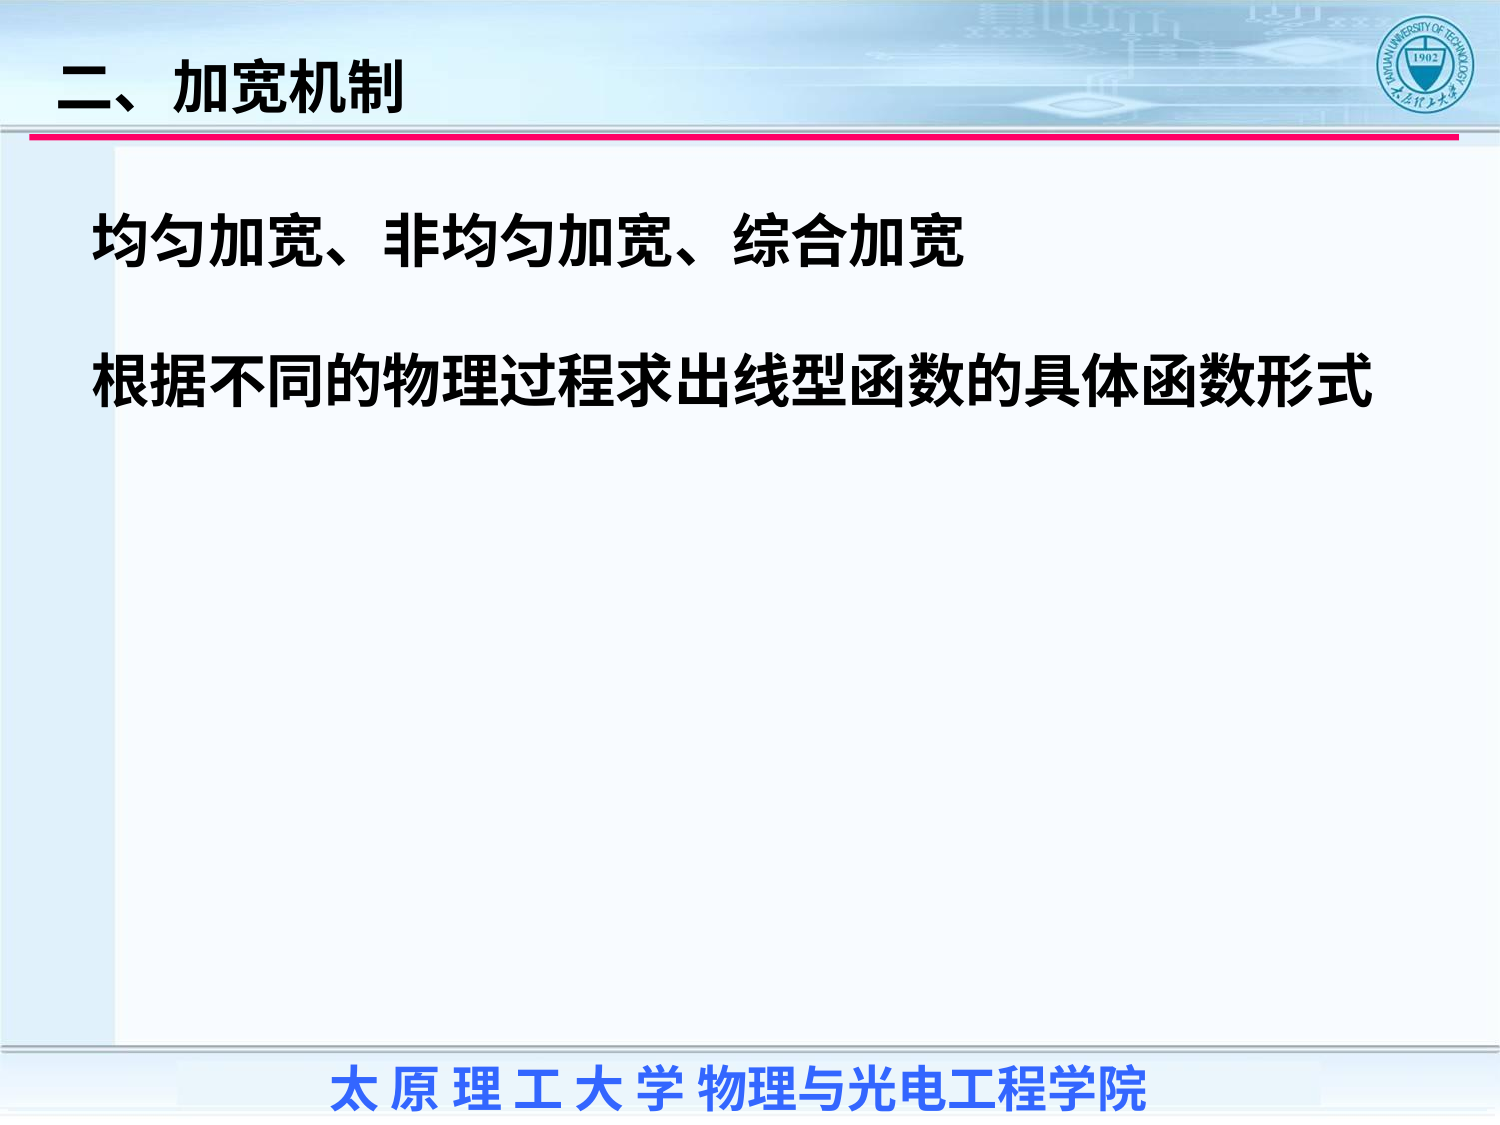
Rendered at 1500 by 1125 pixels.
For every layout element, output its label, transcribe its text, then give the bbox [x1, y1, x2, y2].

text_box 二、加宽机制 [41, 42, 845, 128]
picture [0, 0, 1500, 1123]
text_box 均匀加宽、非均匀加宽、综合加宽 根据不同的物理过程求出线型函数的具体函数形式 [76, 196, 1400, 561]
